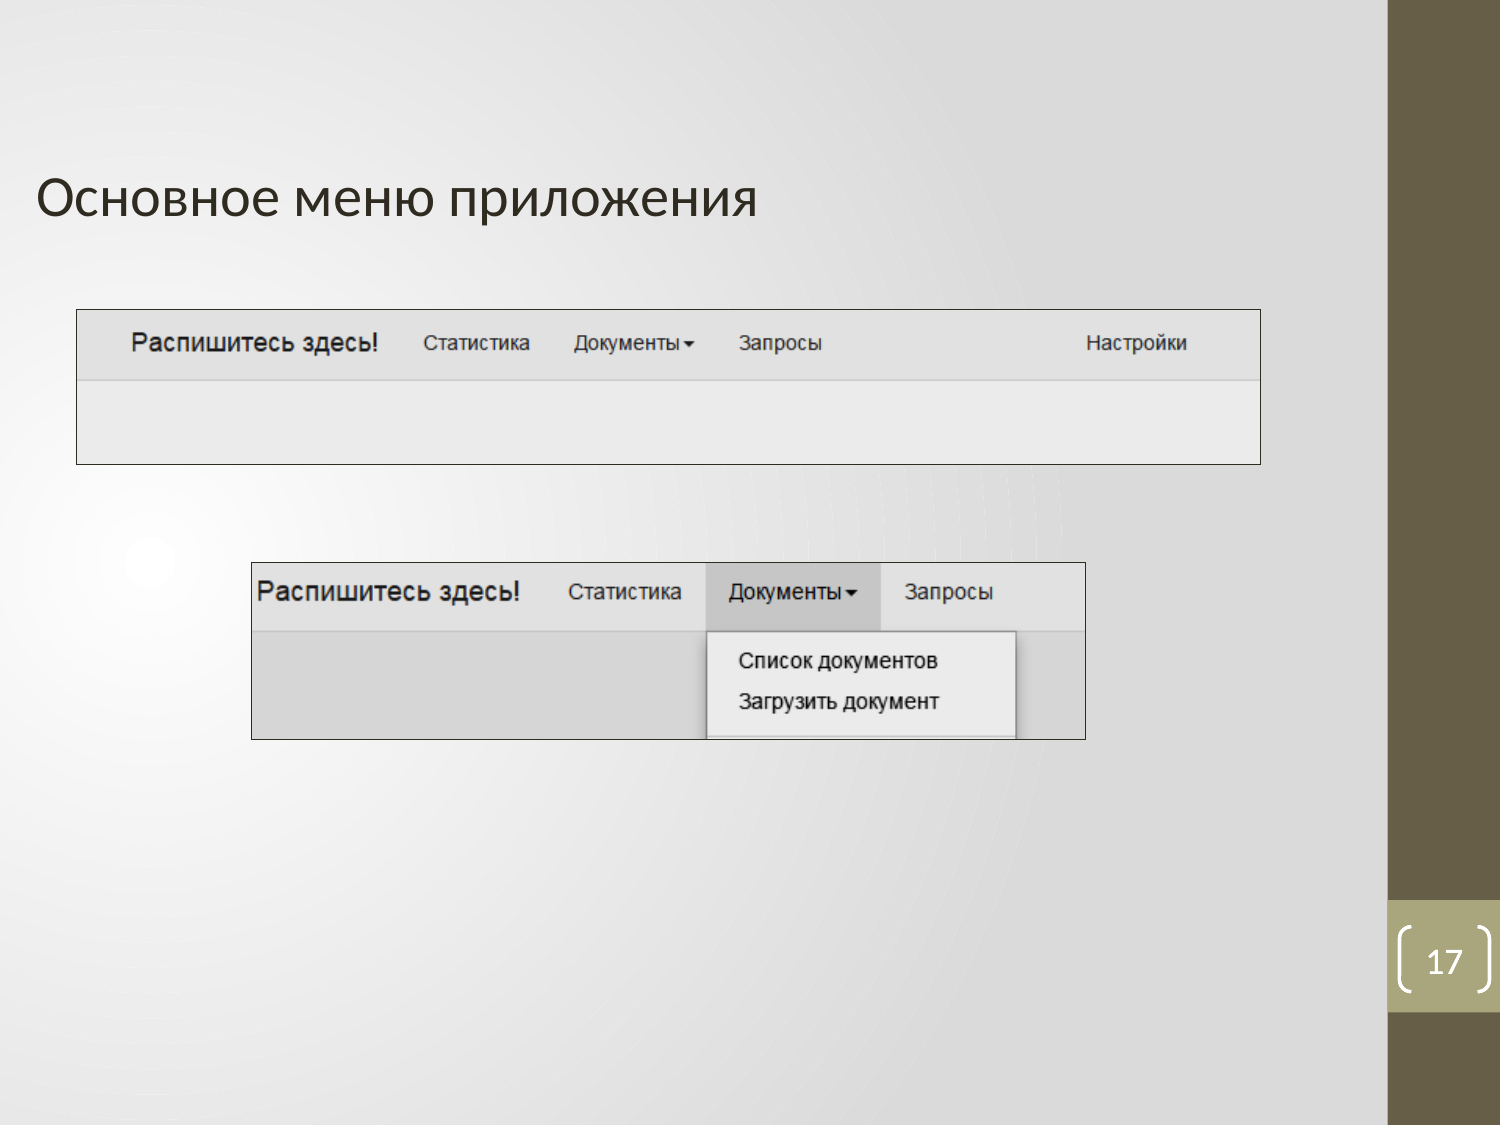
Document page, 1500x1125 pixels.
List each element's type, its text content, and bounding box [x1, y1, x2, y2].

picture [76, 308, 1261, 466]
picture [250, 561, 1087, 740]
text_box 17 [1399, 926, 1490, 992]
list Основное меню приложения [2, 151, 1388, 310]
